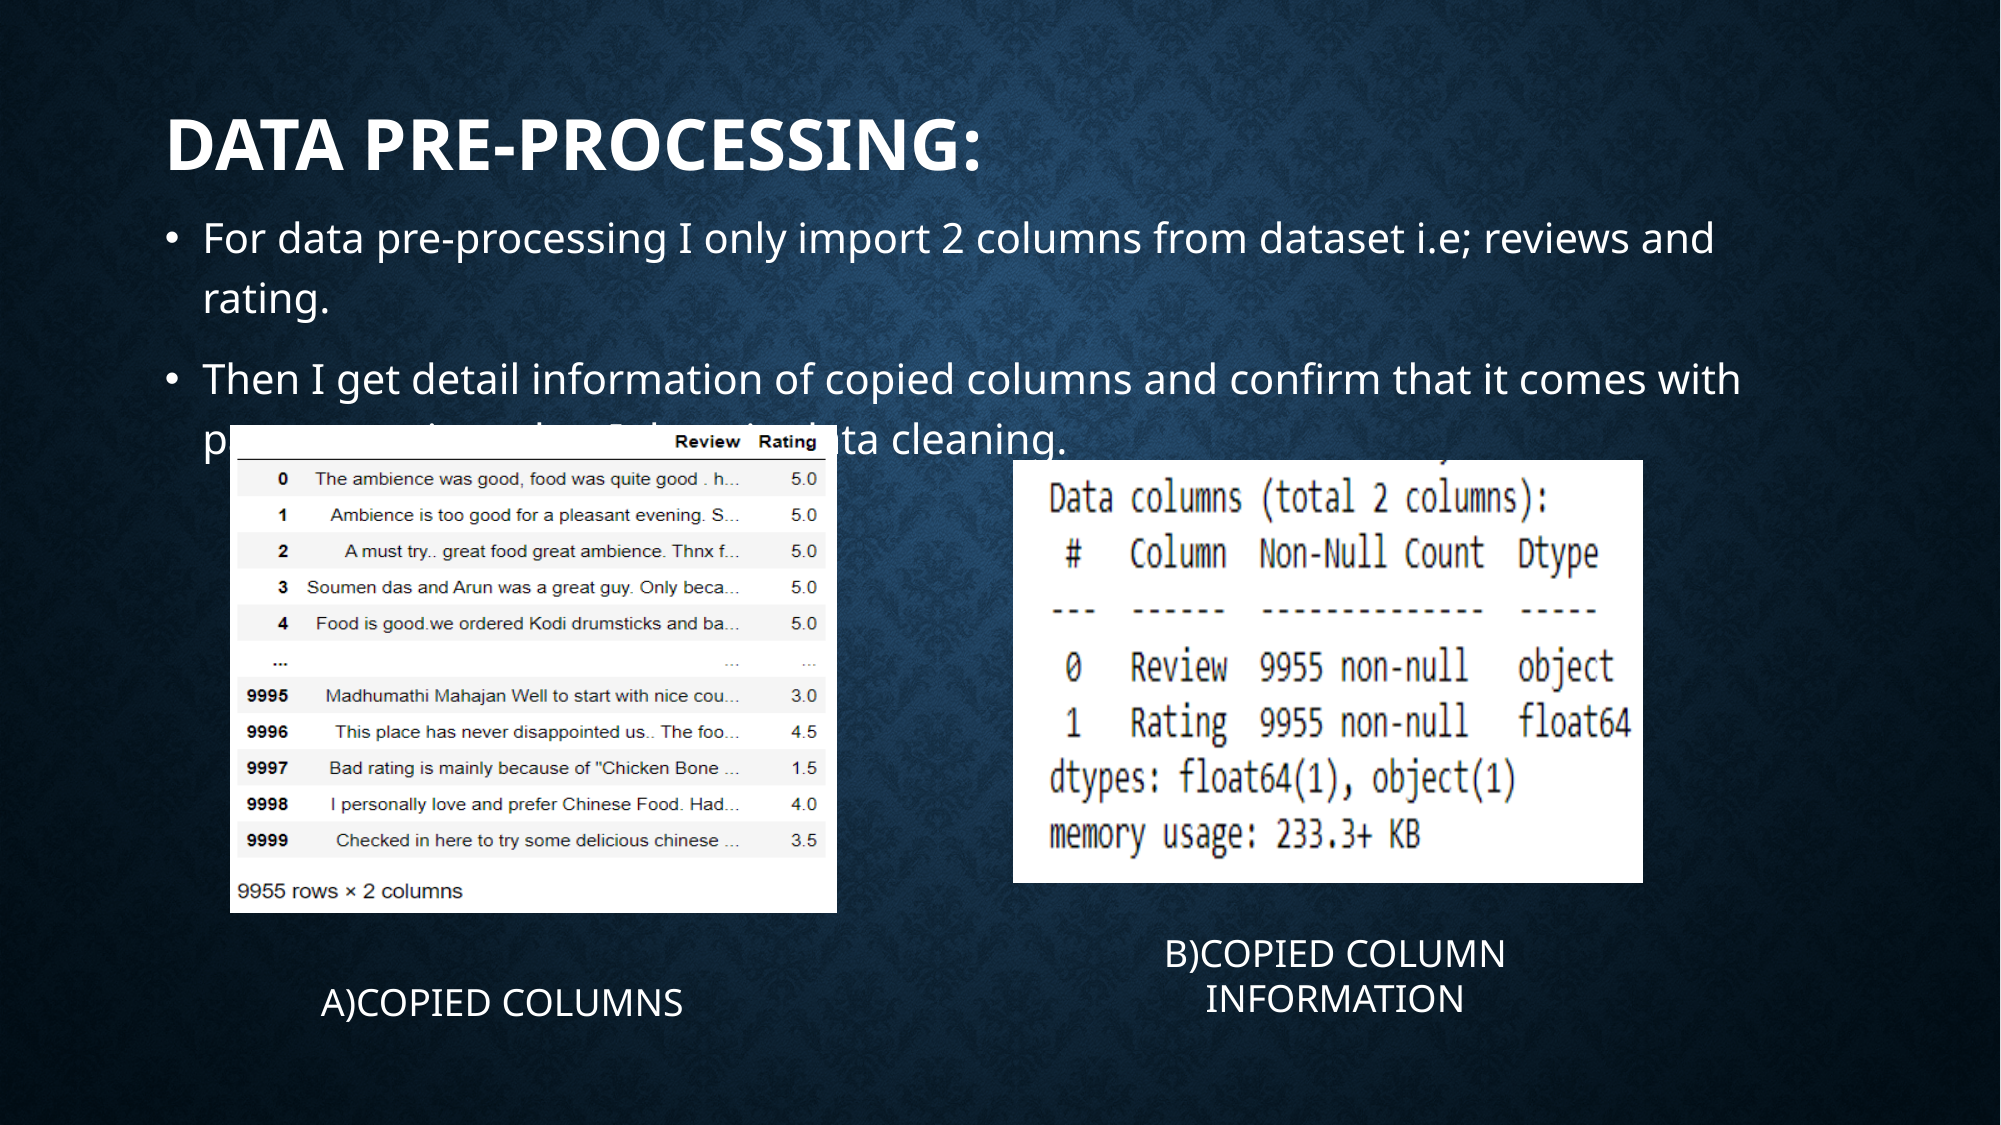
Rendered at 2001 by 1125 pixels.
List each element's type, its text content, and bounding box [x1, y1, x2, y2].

picture [229, 425, 837, 913]
list For data pre-processing I only import 2 columns from dataset i.e; reviews and rating. Then I get detail information of copied columns and confirm that it comes with past operations that I done in data cleaning. [149, 194, 1849, 1047]
title DATA PRE-PROCESSING: [149, 99, 1849, 194]
text_box B)COPIED COLUMN INFORMATION [1028, 922, 1643, 1028]
picture [1012, 460, 1643, 884]
text_box A)COPIED COLUMNS [306, 971, 734, 1032]
